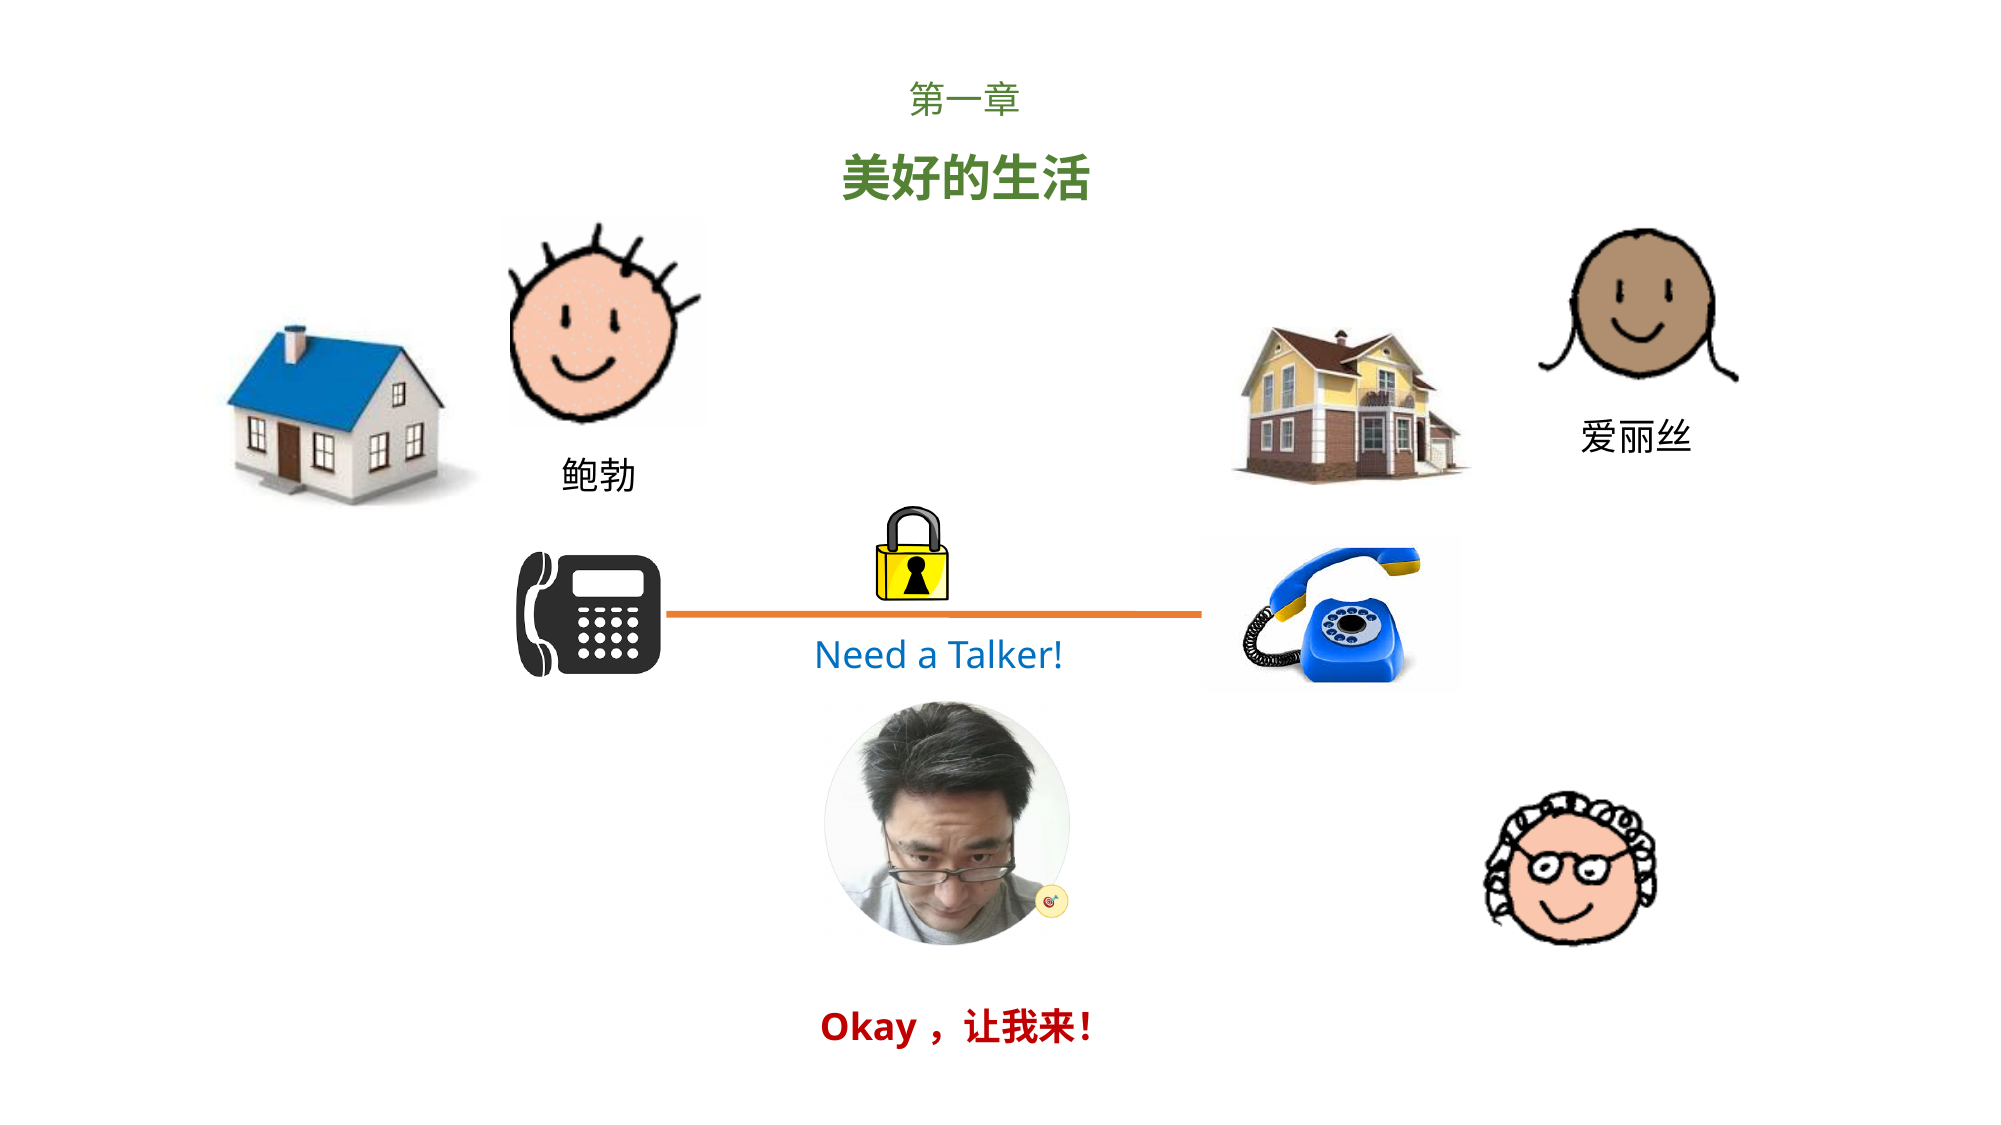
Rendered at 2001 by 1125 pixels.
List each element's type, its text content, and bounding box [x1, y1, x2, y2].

text_box 鲍勃 [546, 444, 652, 497]
picture [817, 698, 1076, 949]
text_box 爱丽丝 [1566, 406, 1709, 466]
text_box Okay，让我来！ [805, 995, 1129, 1055]
picture [1535, 223, 1743, 388]
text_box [509, 497, 1461, 693]
picture [1231, 327, 1472, 485]
text_box 第一章 [893, 69, 1036, 129]
picture [179, 217, 706, 550]
picture [1480, 788, 1659, 949]
text_box 美好的生活 [827, 138, 1107, 214]
